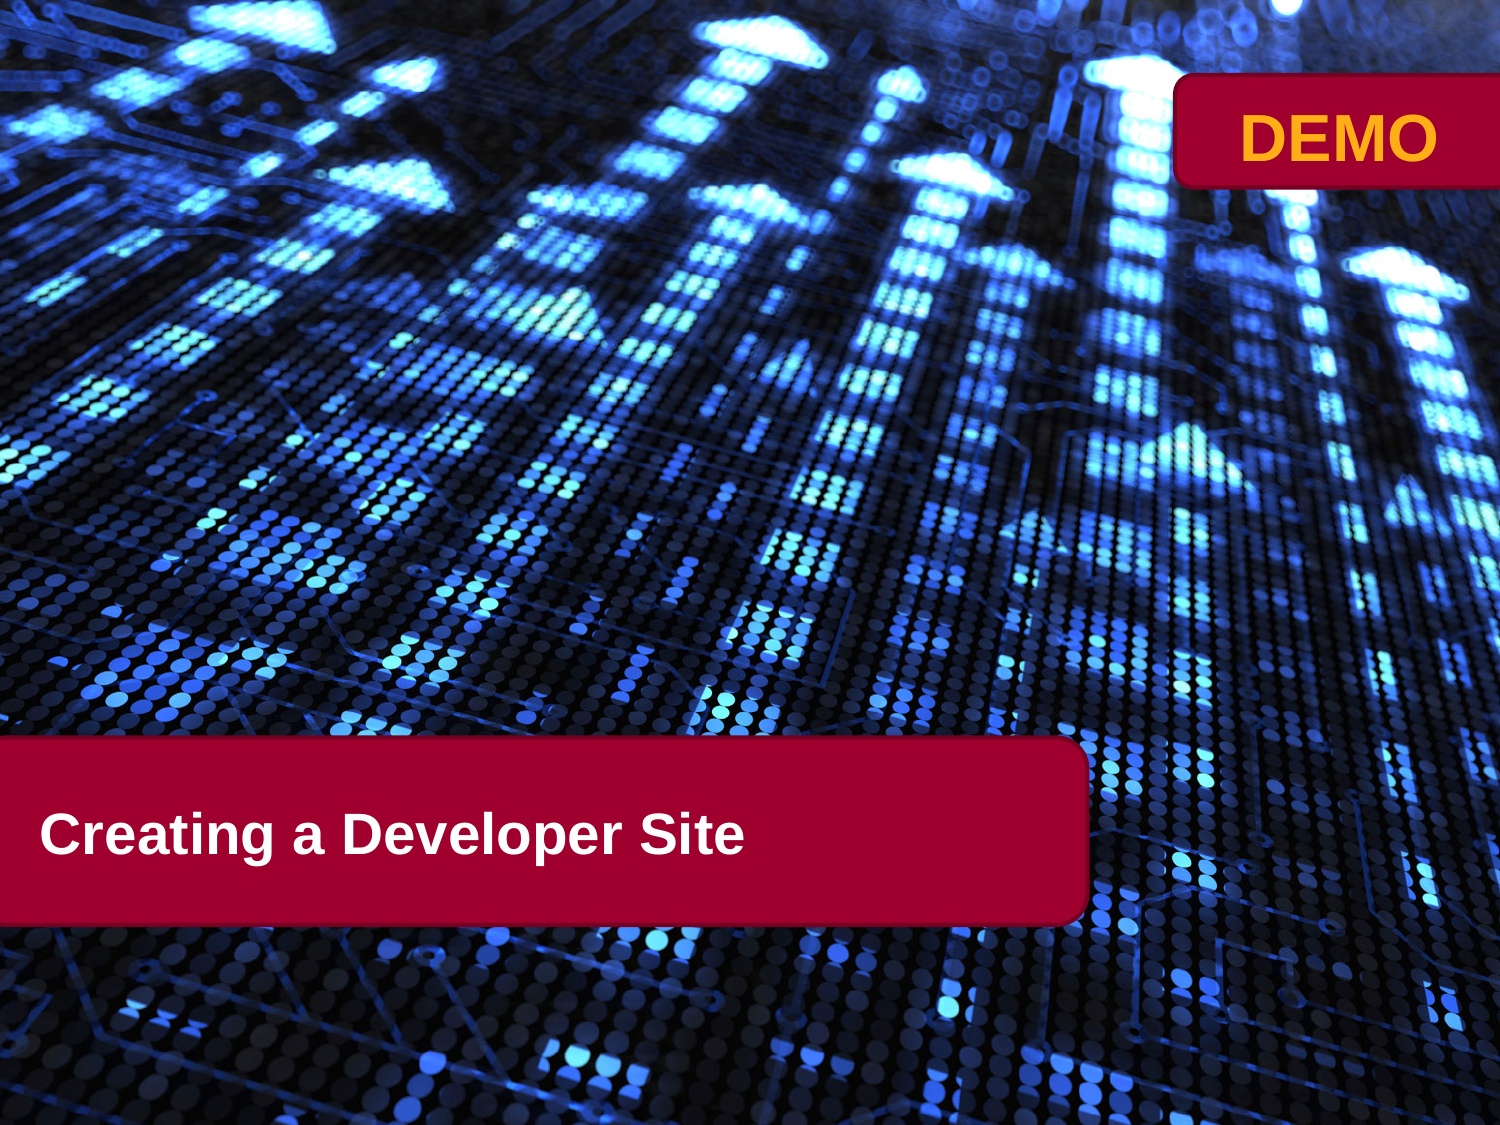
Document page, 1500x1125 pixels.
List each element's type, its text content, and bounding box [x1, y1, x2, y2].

title Creating a Developer Site [24, 750, 1063, 913]
picture [0, 0, 1500, 1125]
